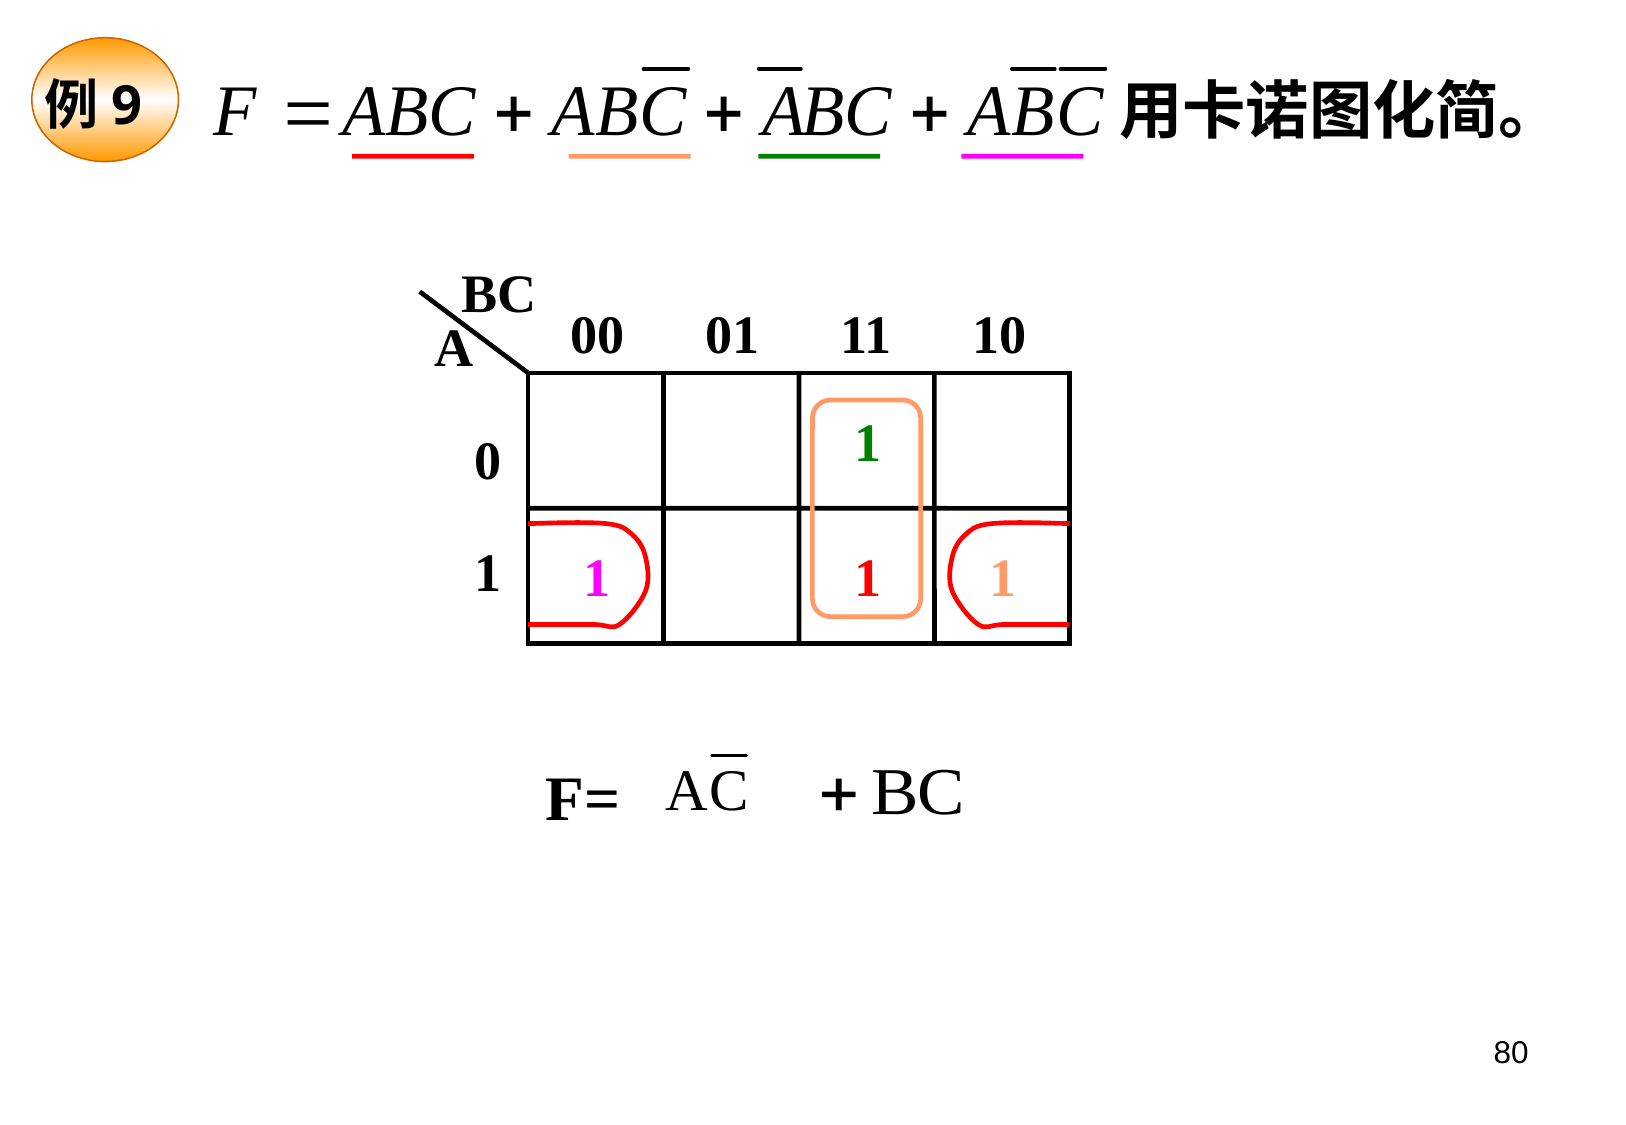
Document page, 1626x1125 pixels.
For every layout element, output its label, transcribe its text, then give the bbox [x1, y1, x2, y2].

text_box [527, 521, 1070, 631]
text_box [419, 250, 1070, 644]
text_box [808, 752, 975, 832]
text_box F= [530, 749, 653, 841]
slide_number 80 [1164, 1024, 1544, 1103]
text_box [31, 37, 179, 162]
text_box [200, 50, 1120, 154]
text_box 用卡诺图化简。 [1125, 63, 1564, 155]
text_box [656, 741, 761, 826]
